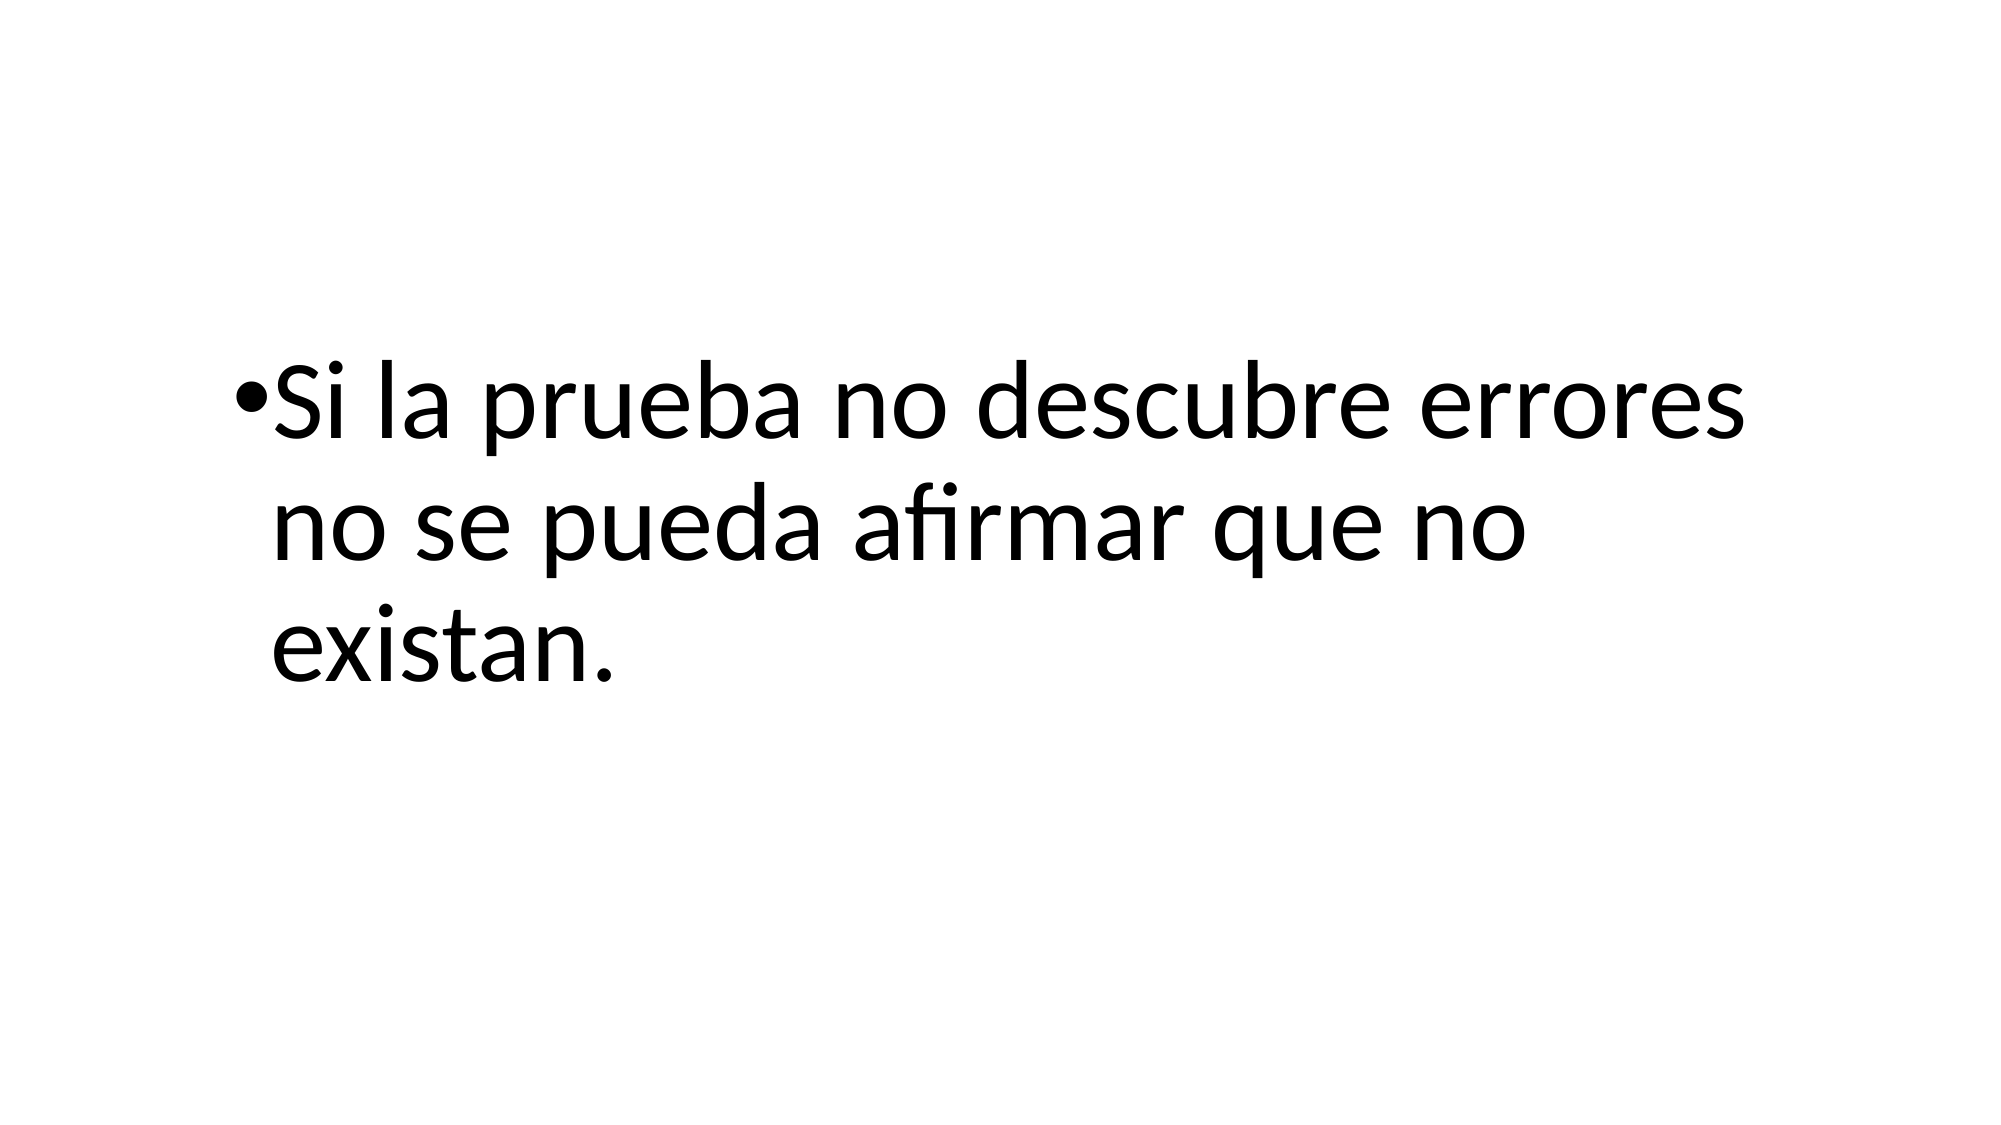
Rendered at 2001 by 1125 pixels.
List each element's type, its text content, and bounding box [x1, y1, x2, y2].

list Si la prueba no descubre errores no se pueda afirmar que no existan. [217, 334, 1843, 916]
